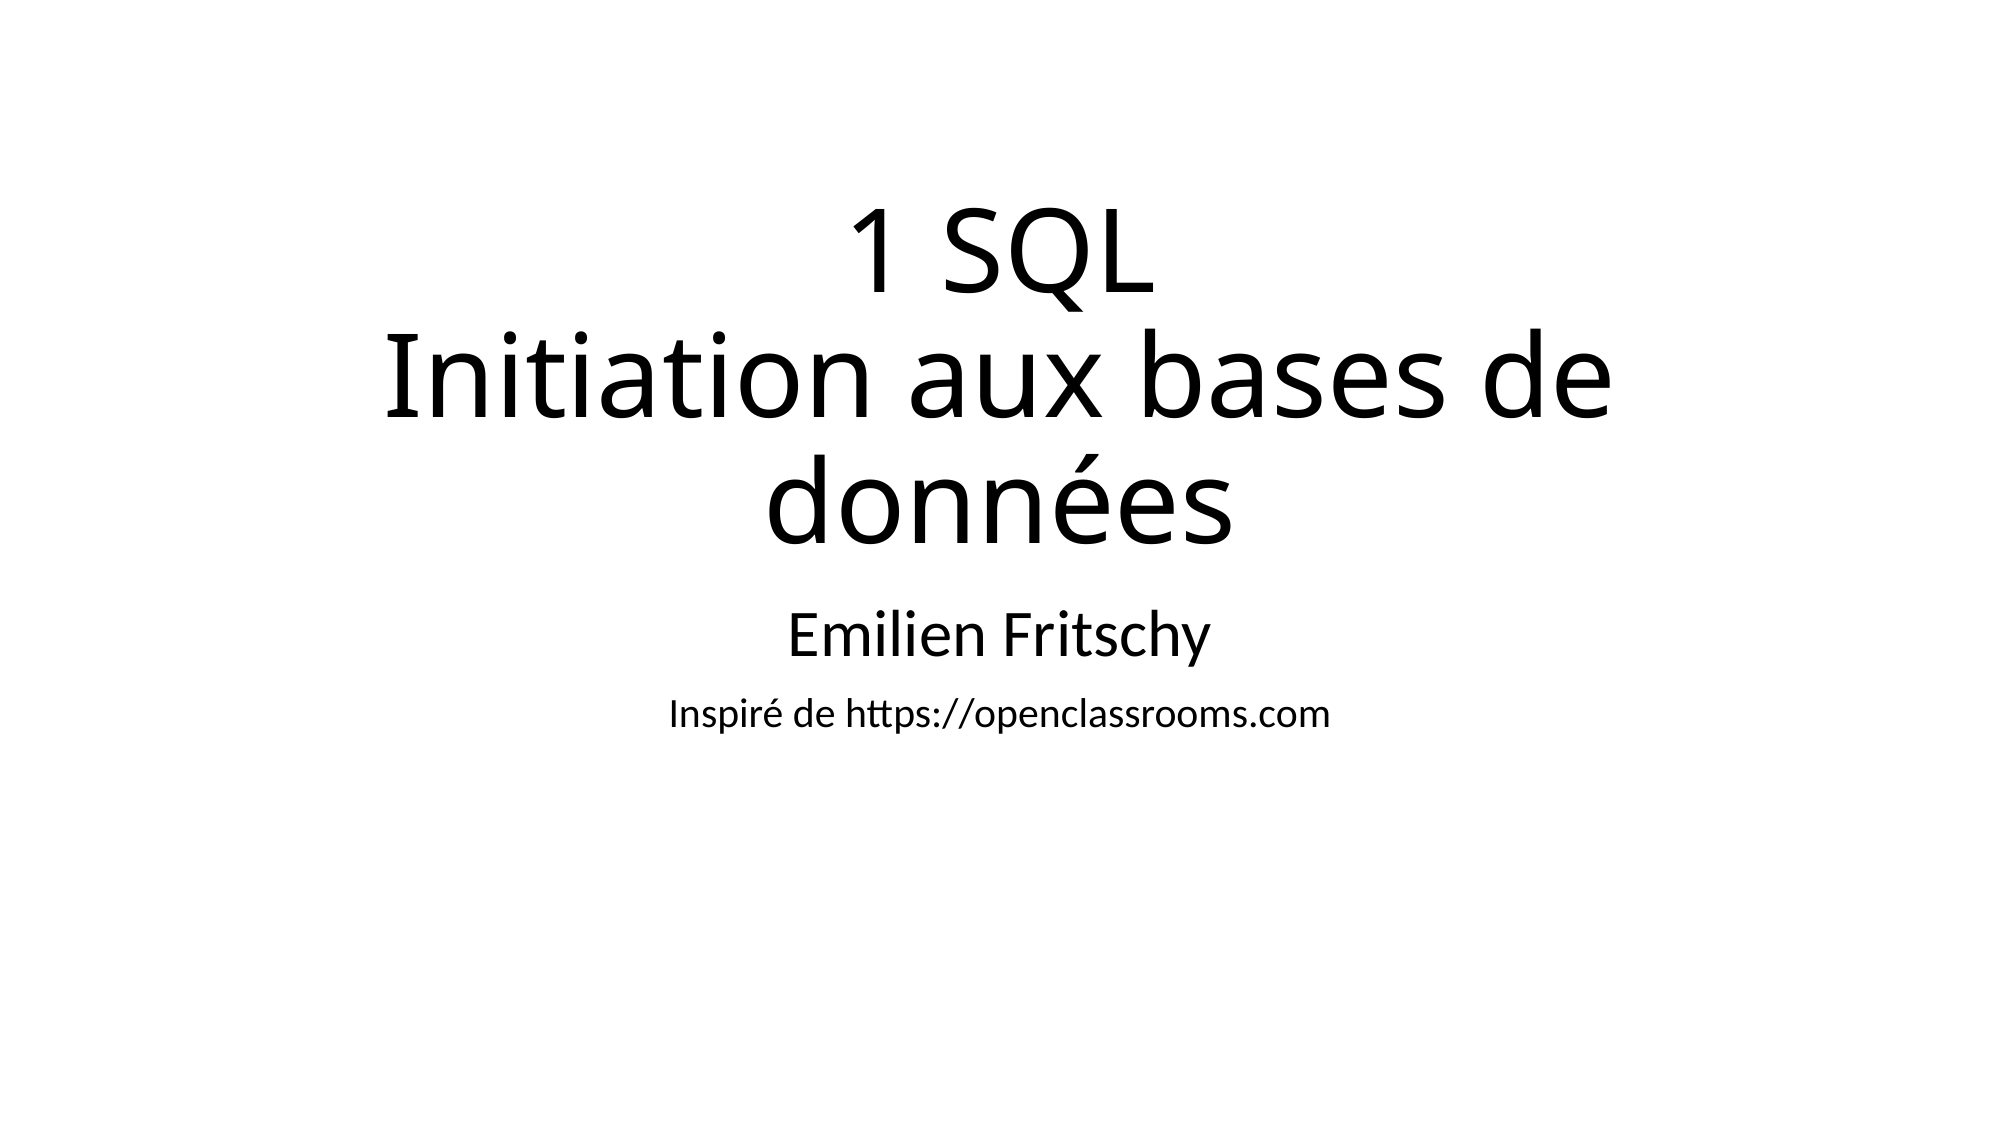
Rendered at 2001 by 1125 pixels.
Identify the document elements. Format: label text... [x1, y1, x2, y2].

subtitle Emilien Fritschy Inspiré de https://openclassrooms.com [249, 590, 1750, 863]
title 1 SQL Initiation aux bases de données [249, 184, 1750, 576]
